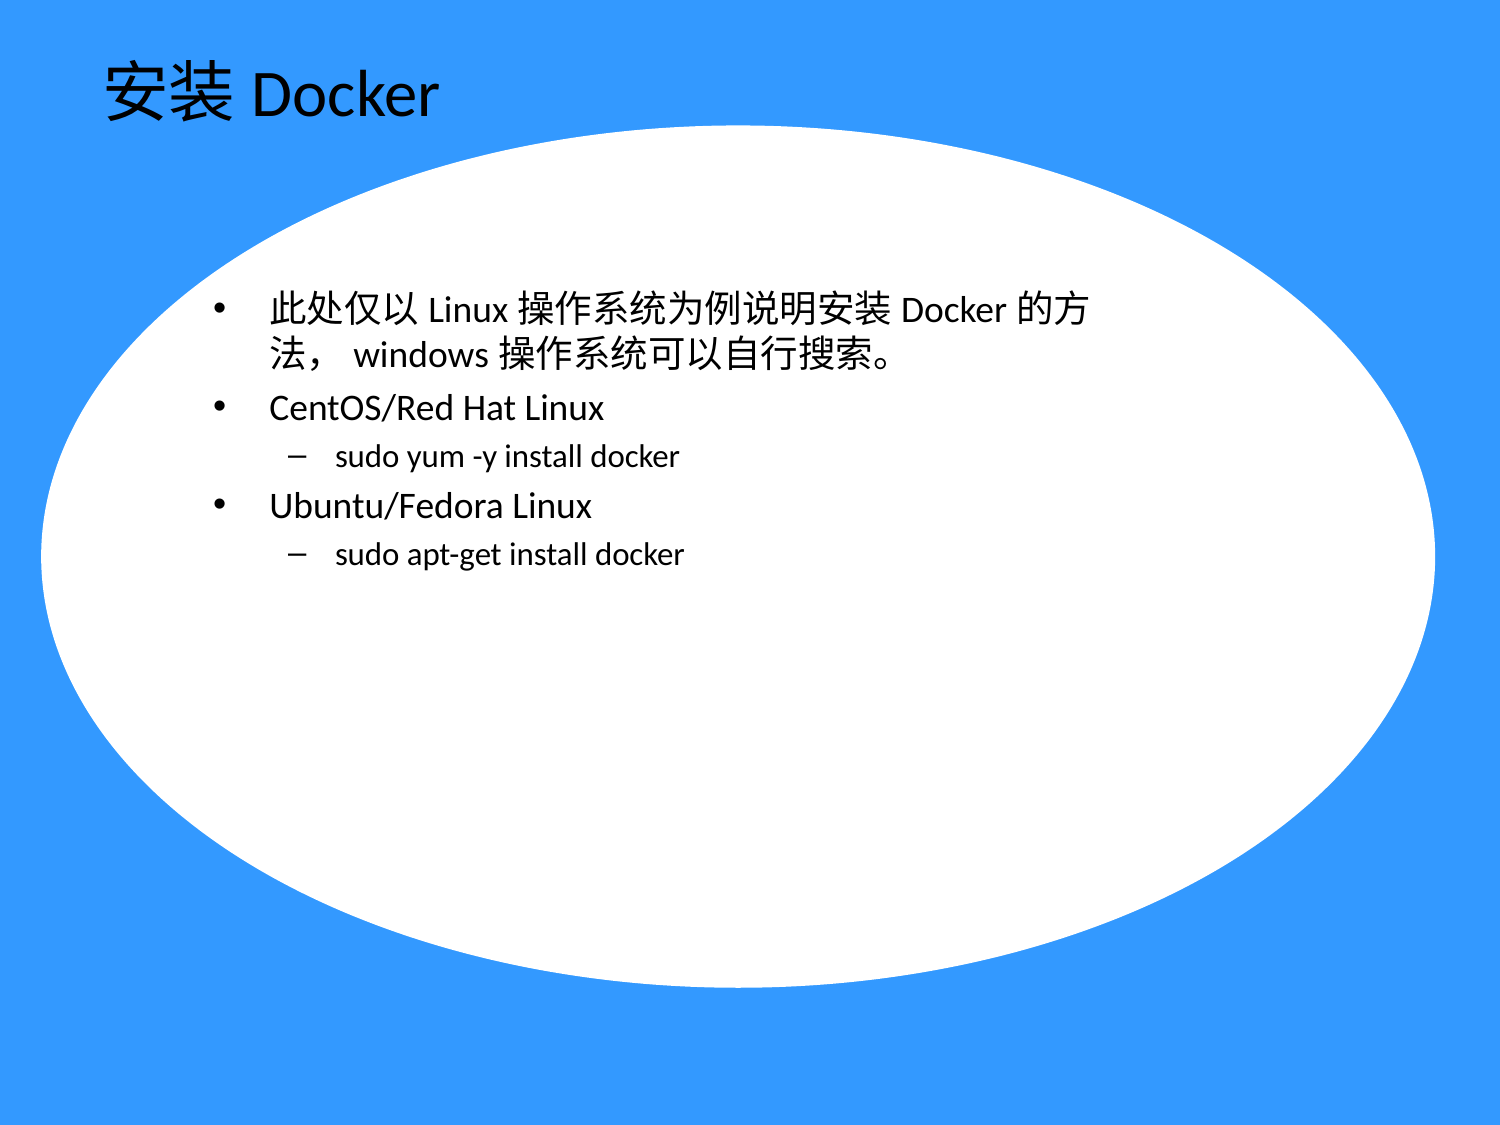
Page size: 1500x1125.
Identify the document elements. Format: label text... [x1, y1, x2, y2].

title 安装Docker [76, 42, 467, 138]
list 此处仅以Linux操作系统为例说明安装Docker的方法，windows操作系统可以自行搜索。 CentOS/Red Hat Linux sudo yum -y install docker Ubuntu/Fedora Linux sudo apt-get install docker [198, 277, 1286, 928]
